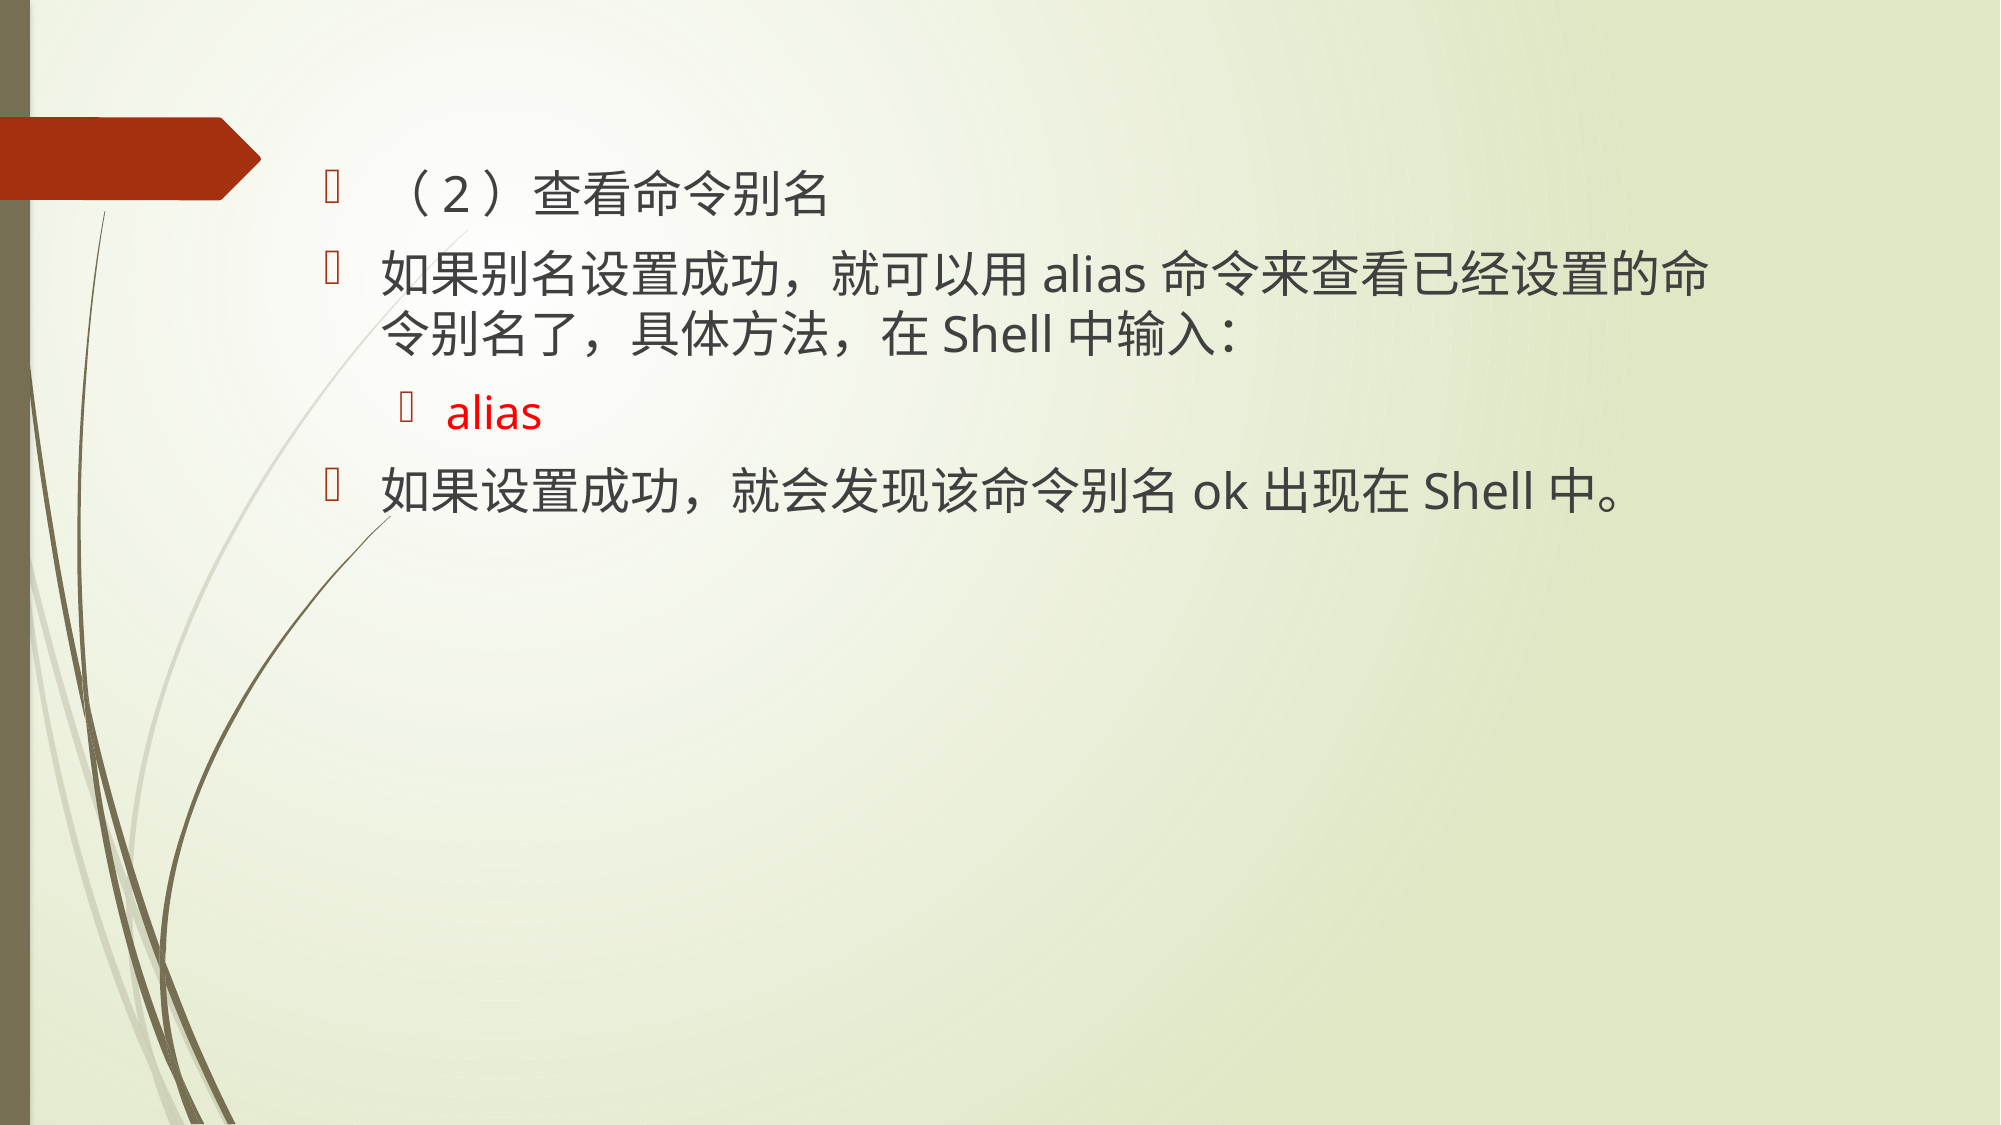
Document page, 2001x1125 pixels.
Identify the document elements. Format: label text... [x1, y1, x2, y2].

list （2）查看命令别名 如果别名设置成功，就可以用alias命令来查看已经设置的命令别名了，具体方法，在Shell中输入： alias 如果设置成功，就会发现该命令别名ok出现在Shell中。 [308, 154, 1772, 775]
